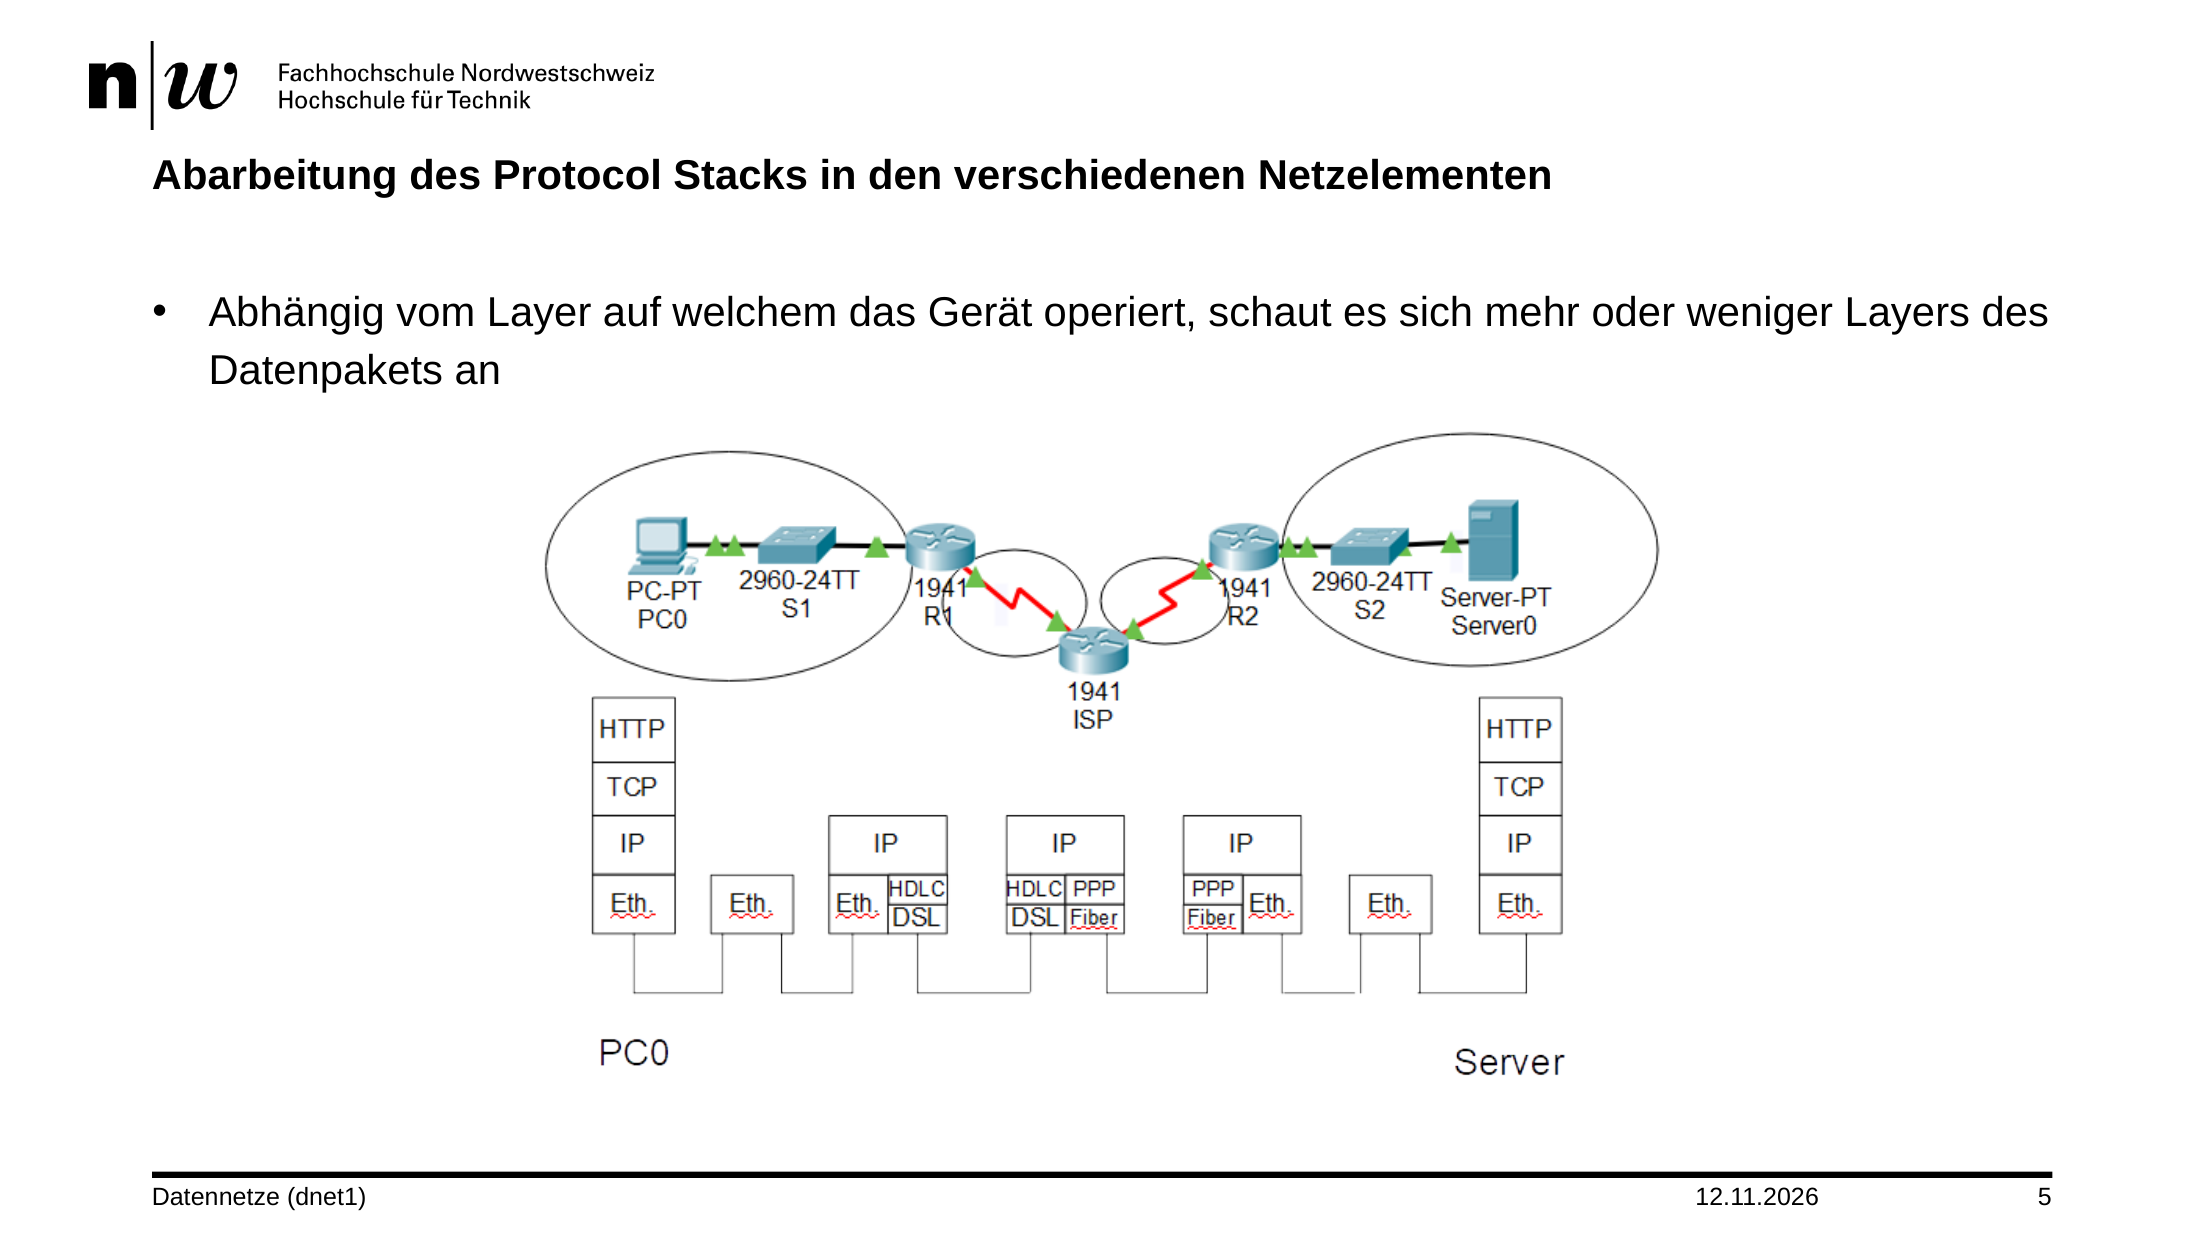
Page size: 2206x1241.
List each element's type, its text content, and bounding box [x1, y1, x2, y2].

picture [89, 41, 654, 130]
picture [536, 423, 1669, 1092]
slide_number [1696, 1180, 1873, 1211]
slide_number 5 [1873, 1180, 2052, 1211]
list Abhängig vom Layer auf welchem das Gerät operiert, schaut es sich mehr oder weniger Layers des Datenpakets an [152, 277, 2053, 1093]
footer Datennetze (dnet1) [151, 1180, 1696, 1211]
title Abarbeitung des Protocol Stacks in den verschiedenen Netzelementen [151, 147, 2052, 207]
